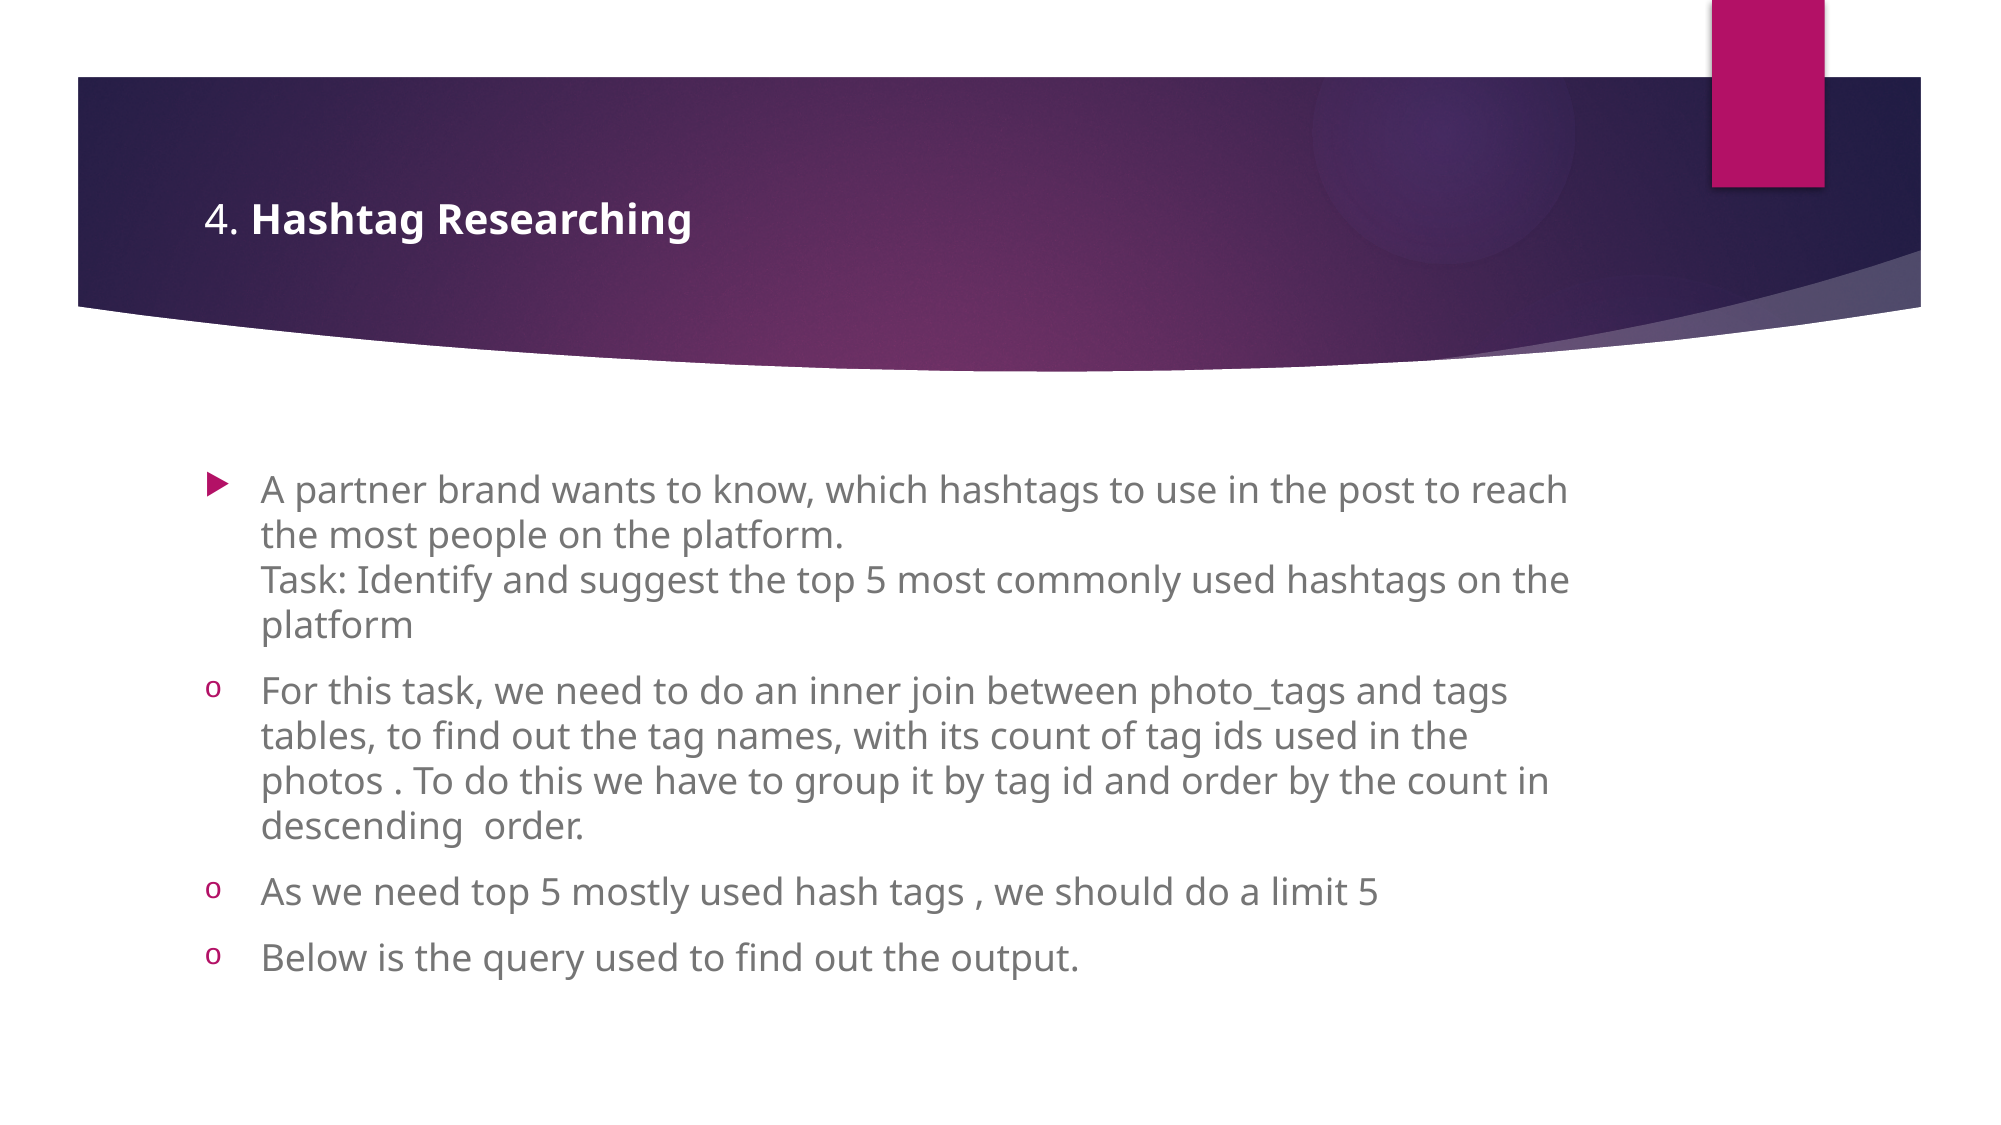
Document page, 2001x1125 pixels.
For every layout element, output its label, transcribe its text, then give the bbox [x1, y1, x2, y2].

title 4. Hashtag Researching [189, 159, 1627, 276]
list A partner brand wants to know, which hashtags to use in the post to reach the most people on the platform. Task: Identify and suggest the top 5 most commonly used hashtags on the platform For this task, we need to do an inner join between photo_tags and tags tables, to find out the tag names, with its count of tag ids used in the photos . To do this we have to group it by tag id and order by the count in descending order. As we need top 5 mostly used hash tags , we should do a limit 5 Below is the query used to find out the output. [189, 458, 1638, 988]
